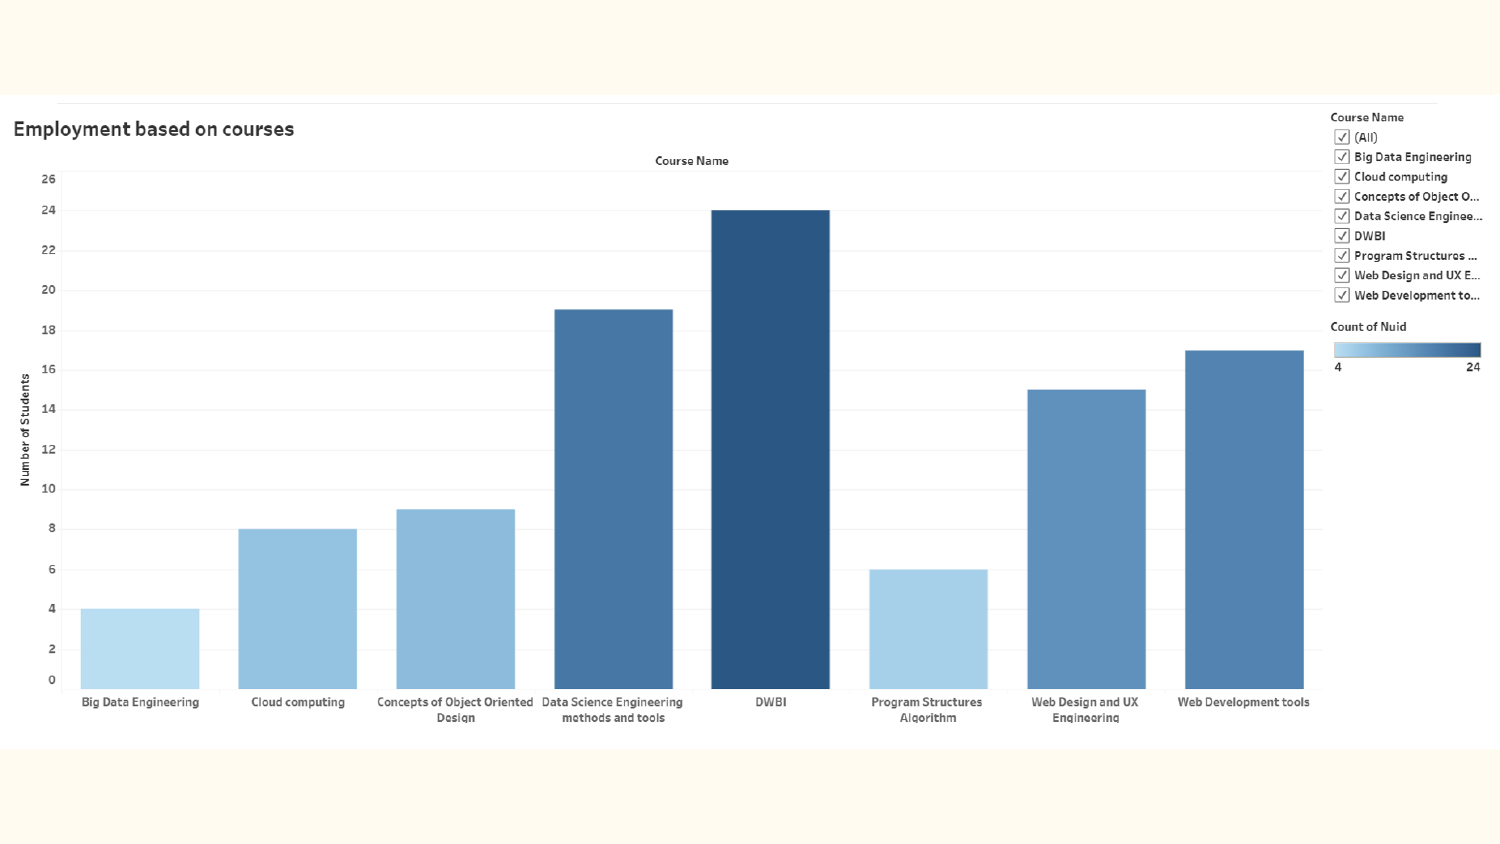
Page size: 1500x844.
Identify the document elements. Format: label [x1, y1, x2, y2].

picture [0, 94, 1500, 749]
